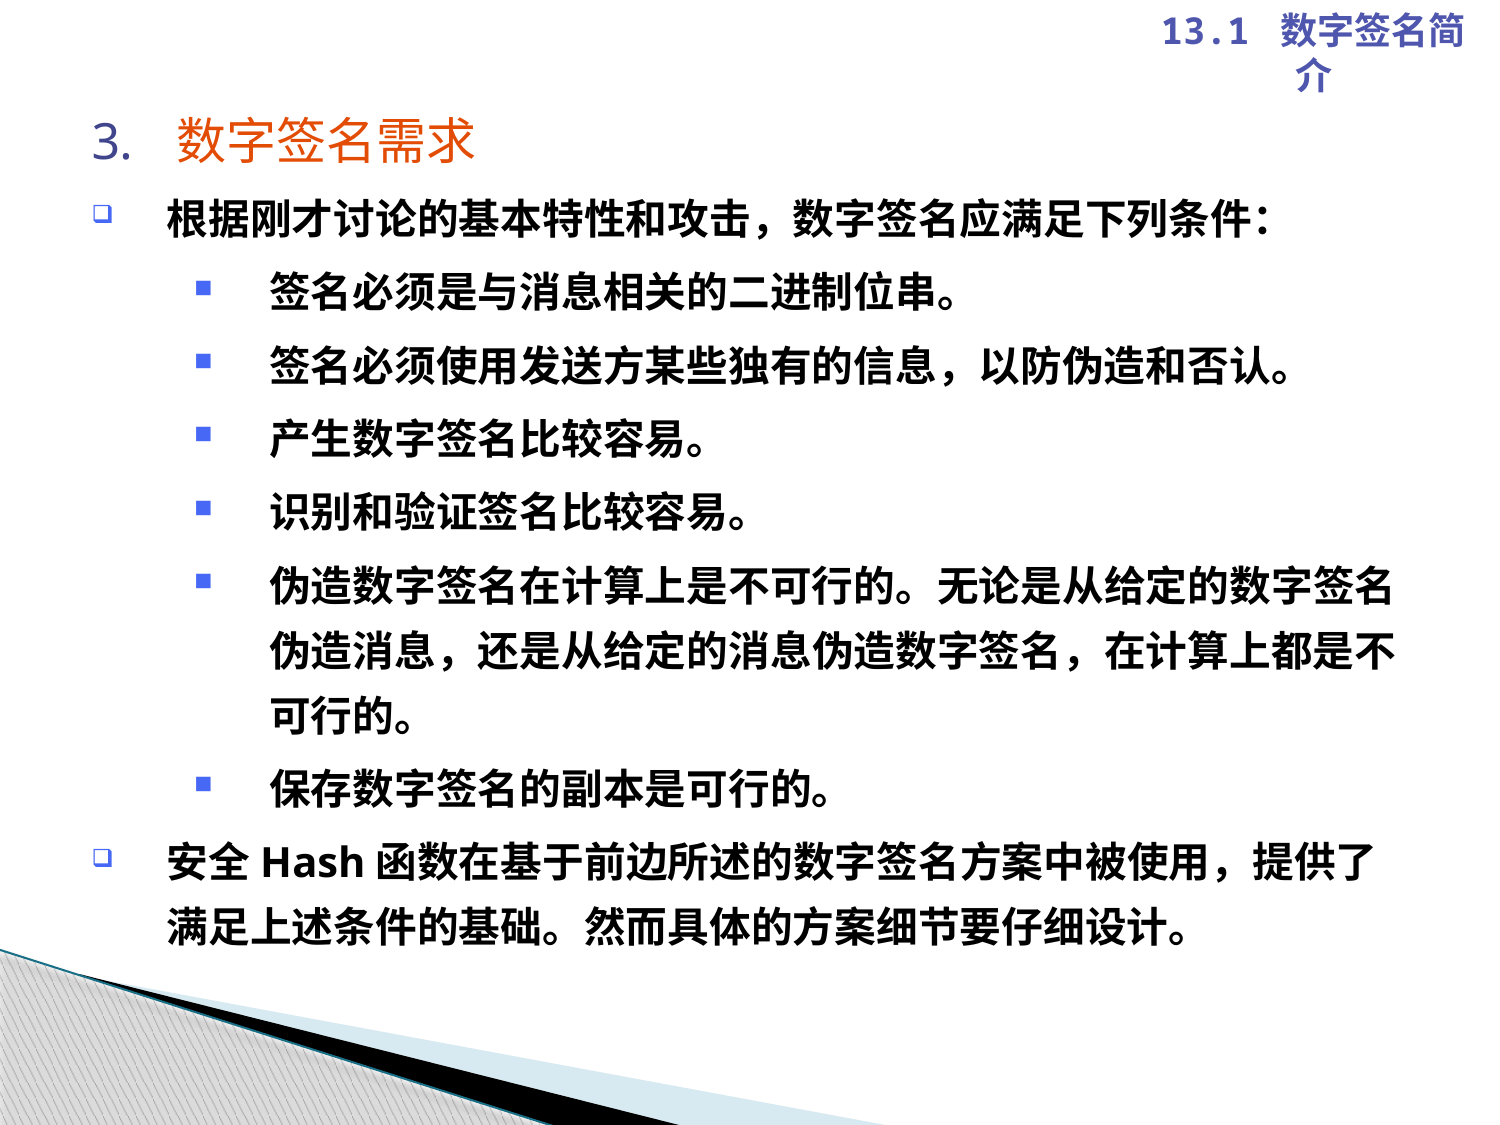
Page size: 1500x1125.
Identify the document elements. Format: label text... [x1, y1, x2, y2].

text_box 13.1 数字签名简介 [1128, 0, 1499, 104]
text_box 数字签名需求 根据刚才讨论的基本特性和攻击，数字签名应满足下列条件： 签名必须是与消息相关的二进制位串。 签名必须使用发送方某些独有的信息，以防伪造和否认。 产生数字签名比较容易。 识别和验证签名比较容易。 伪造数字签名在计算上是不可行的。无论是从给定的数字签名伪造消息，还是从给定的消息伪造数字签名，在计算上都是不可行的。 保存数字签名的副本是可行的。 安全Hash函数在基于前边所述的数字签名方案中被使用，提供了满足上述条件的基础。然而具体的方案细节要仔细设计。 [76, 89, 1427, 1047]
